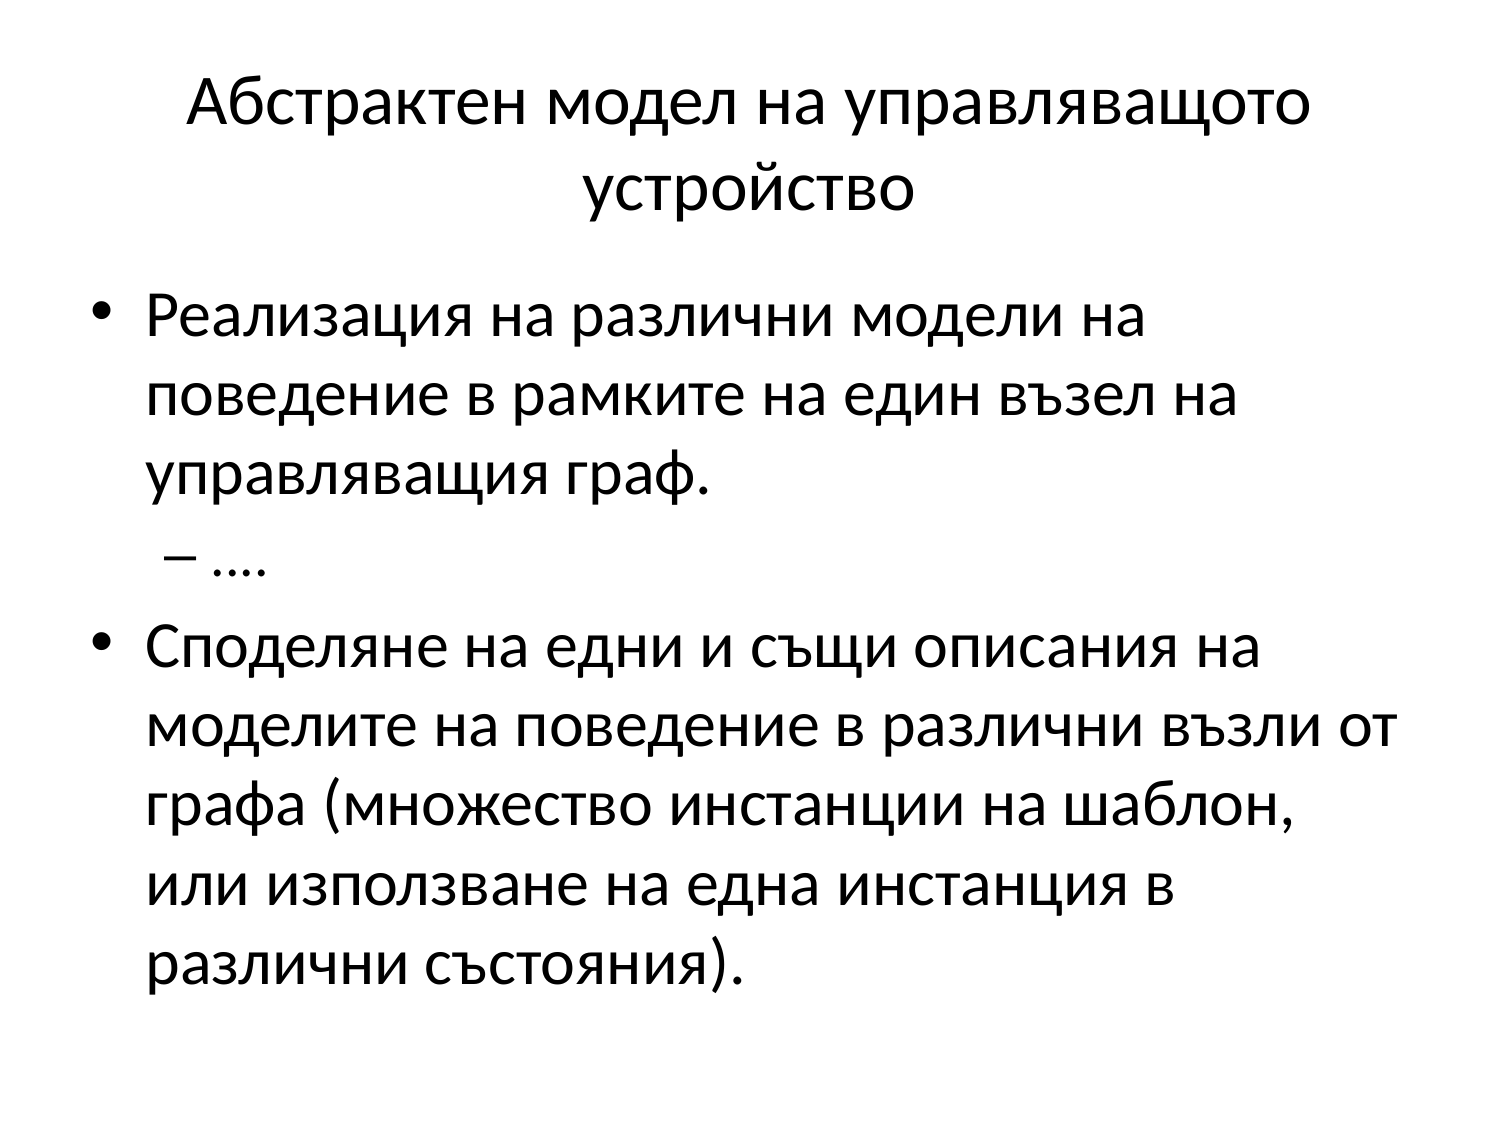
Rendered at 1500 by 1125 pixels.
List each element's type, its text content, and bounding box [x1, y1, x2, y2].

list Реализация на различни модели на поведение в рамките на един възел на управляващия граф. .... Споделяне на едни и същи описания на моделите на поведение в различни възли от графа (множество инстанции на шаблон, или използване на една инстанция в различни състояния). [75, 262, 1425, 1005]
title Абстрактен модел на управляващото устройство [75, 45, 1425, 233]
